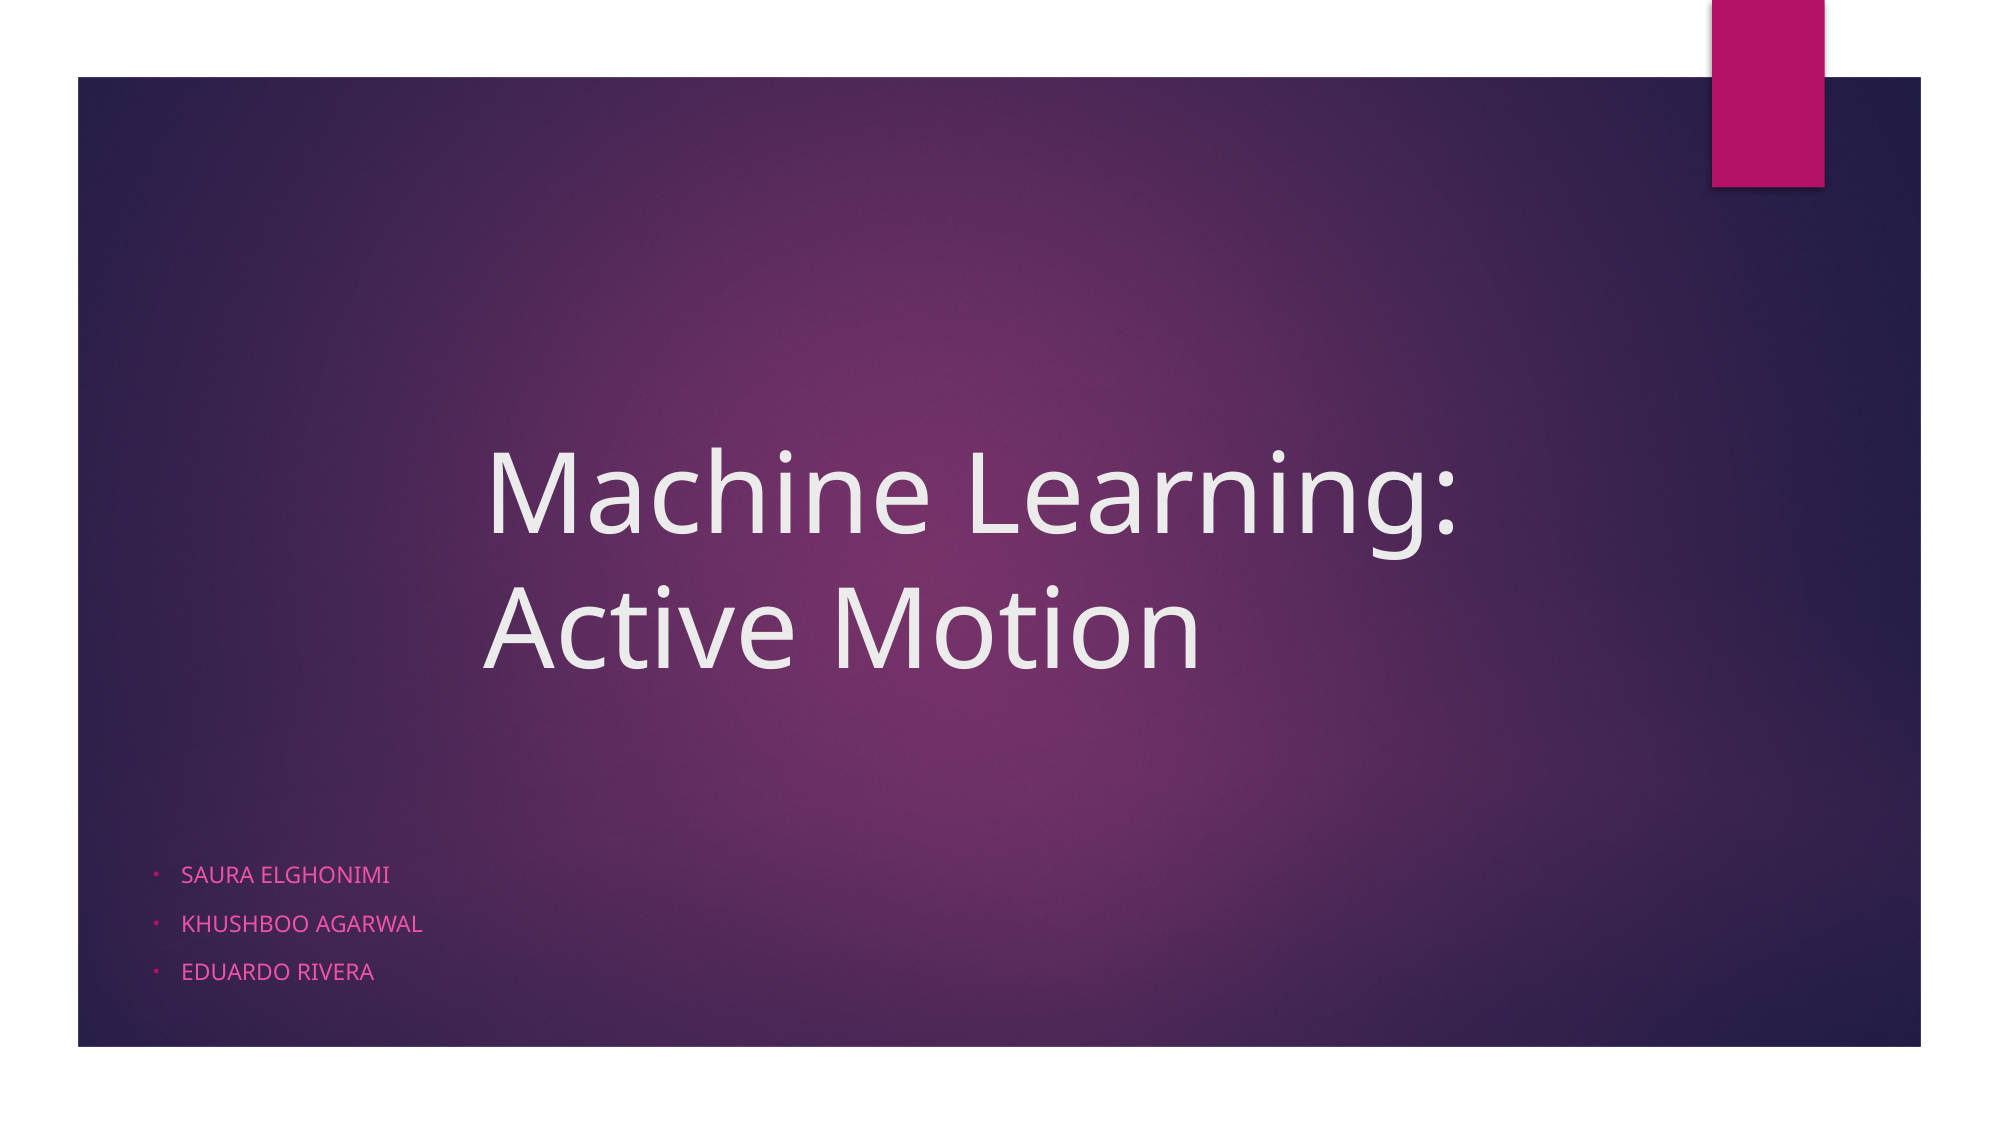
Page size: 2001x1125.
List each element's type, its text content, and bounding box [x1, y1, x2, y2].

title Machine Learning: Active Motion [468, 426, 1532, 699]
subtitle Saura Elghonimi Khushboo Agarwal Eduardo Rivera [138, 853, 470, 1019]
